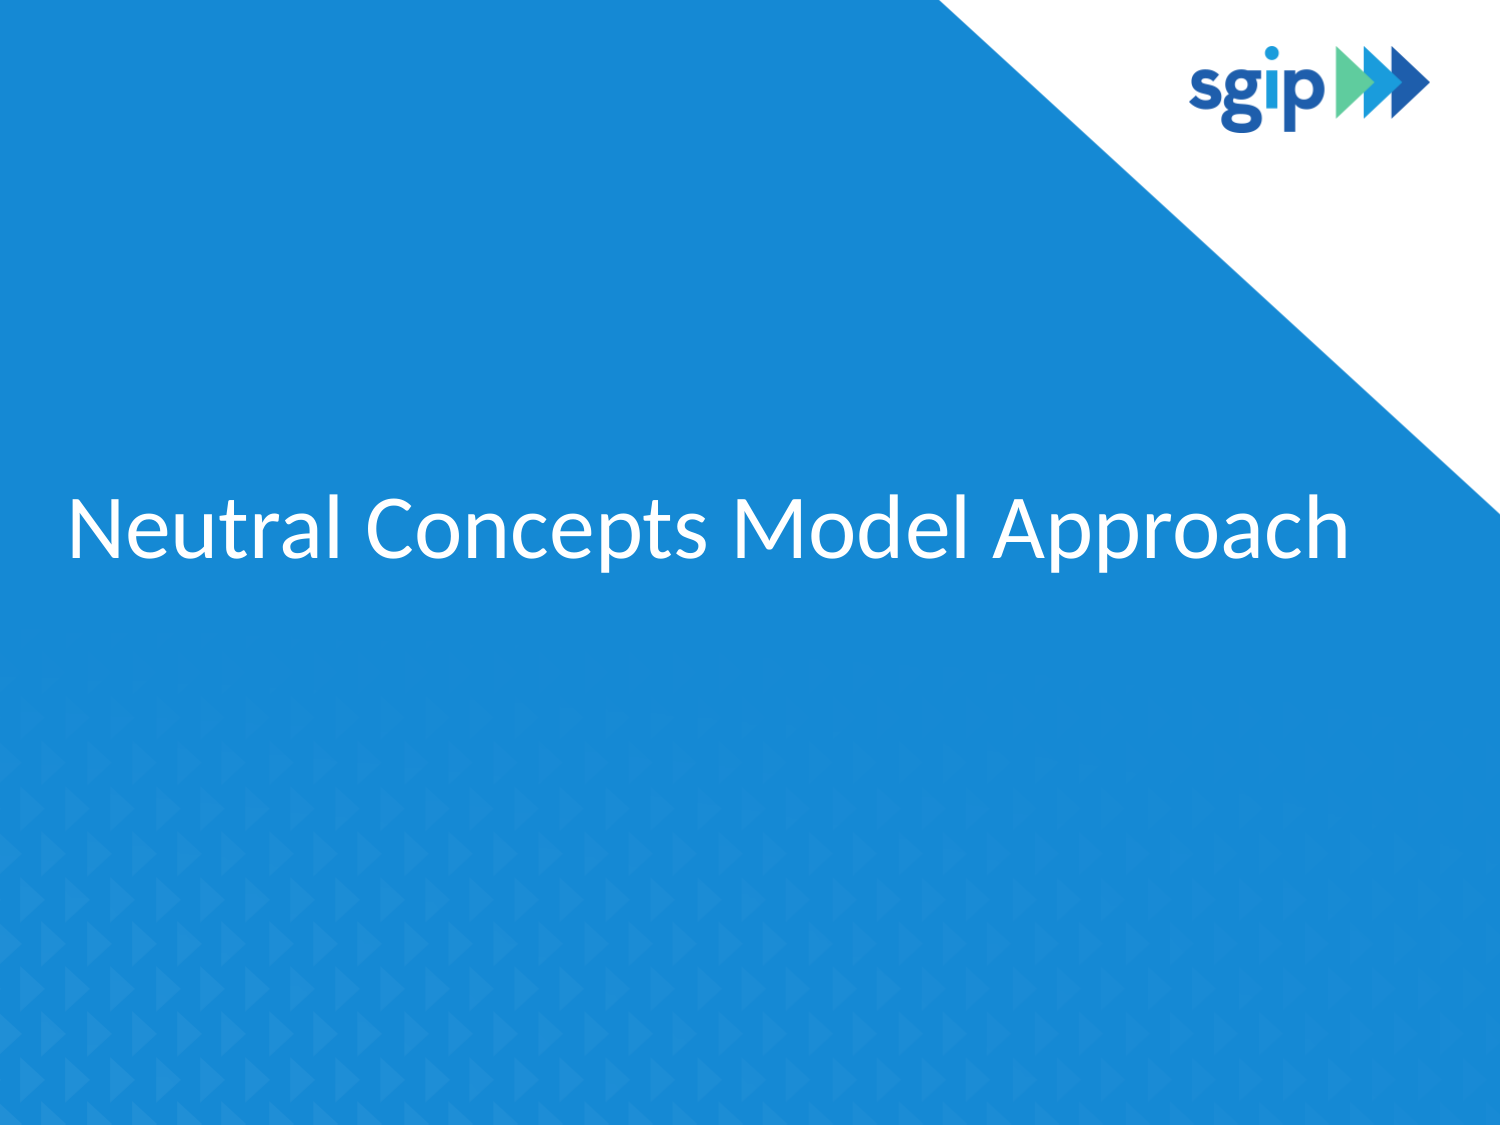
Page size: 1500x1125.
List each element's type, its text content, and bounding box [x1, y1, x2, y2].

text_box Neutral Concepts Model Approach [29, 409, 1391, 634]
picture [0, 0, 1500, 1125]
